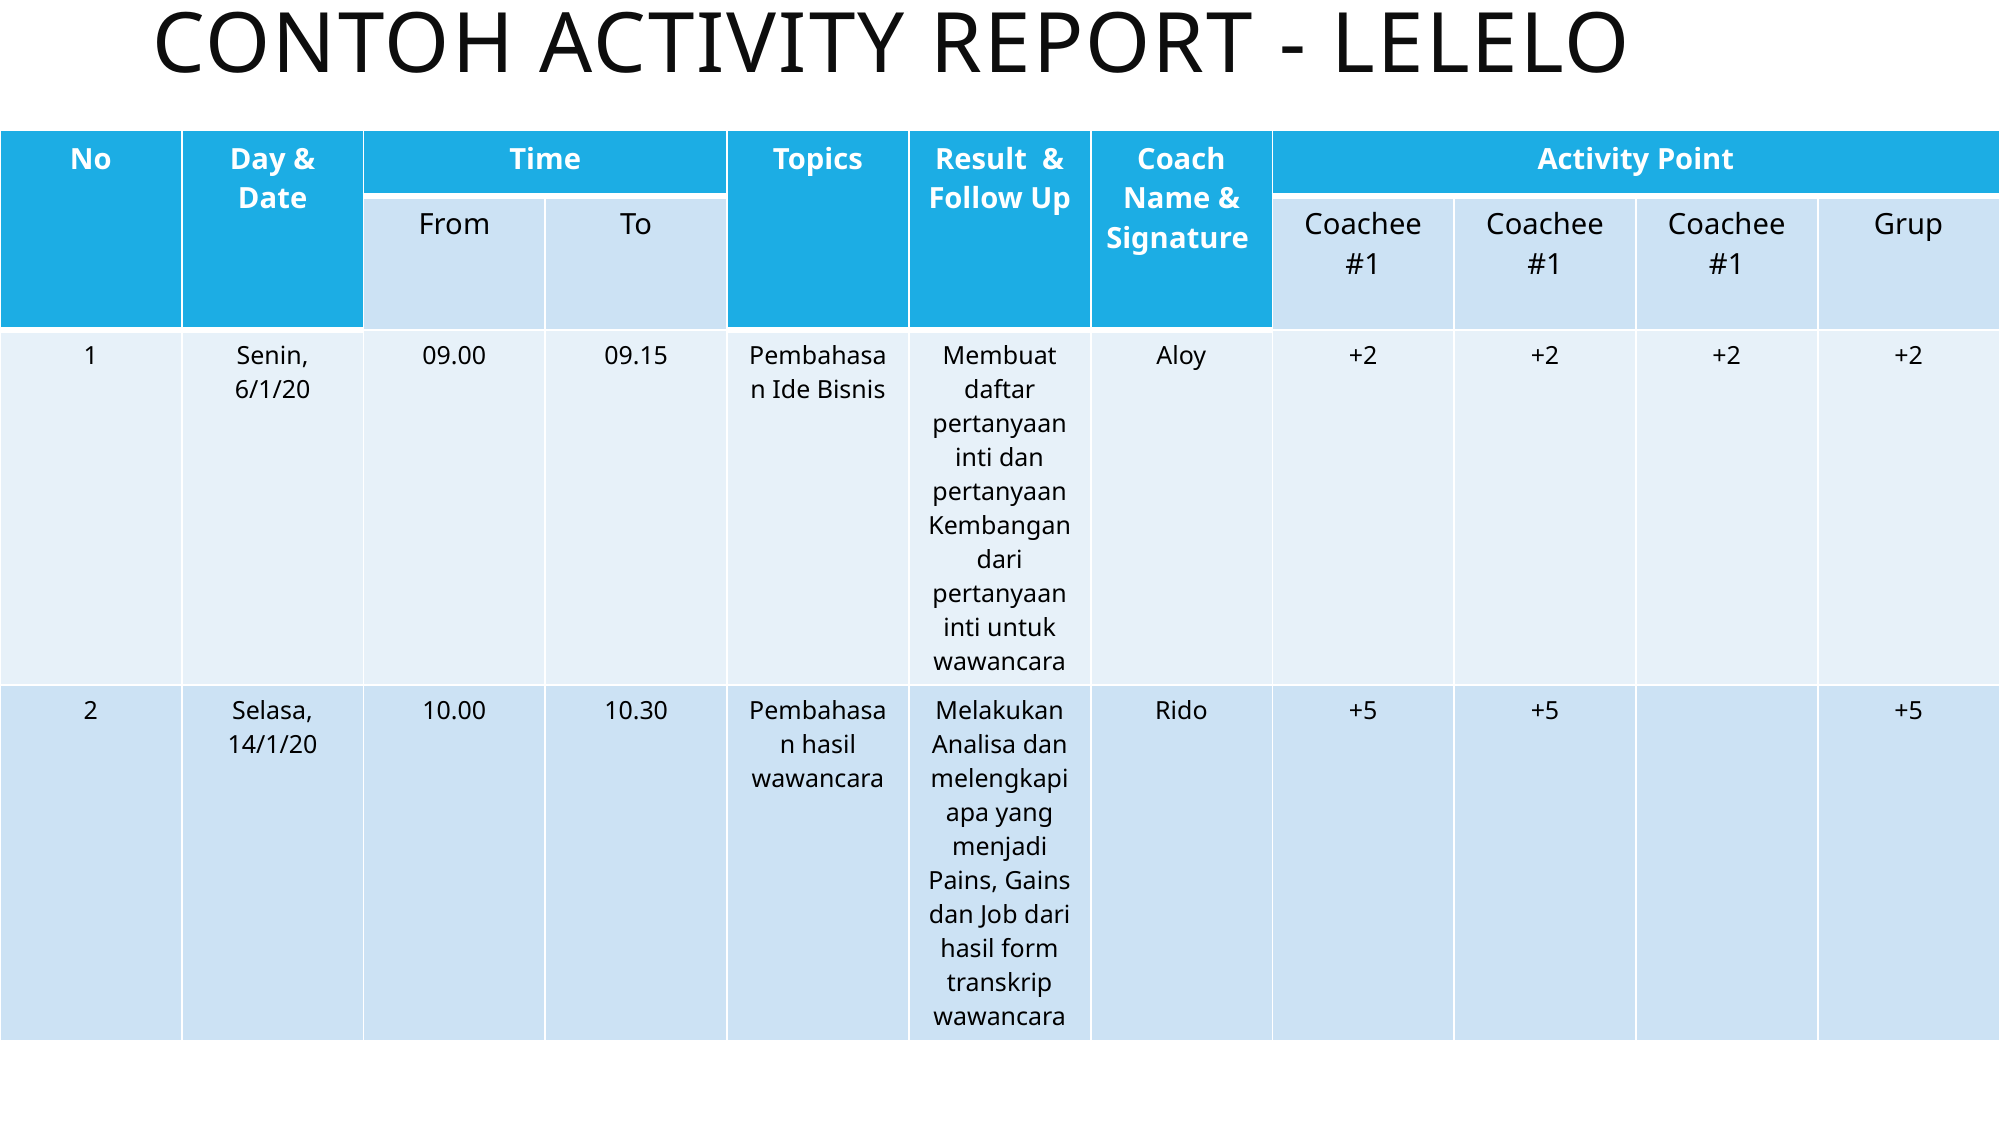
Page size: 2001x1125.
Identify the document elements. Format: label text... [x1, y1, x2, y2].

table_header Activity Point [1273, 131, 1999, 193]
table_cell Rido [1092, 686, 1272, 1040]
table_header Time [364, 131, 726, 193]
table_cell To [546, 199, 726, 329]
table_cell Aloy [1092, 333, 1272, 684]
table_header Topics [728, 131, 908, 327]
table_cell 1 [1, 333, 181, 684]
table_cell Coachee #1 [1637, 199, 1817, 329]
table_cell Pembahasan hasil wawancara [728, 686, 908, 1040]
table_cell +2 [1637, 331, 1817, 684]
table_cell From [364, 199, 544, 329]
table_header Day & Date [183, 131, 363, 327]
table_cell 10.30 [546, 686, 726, 1040]
table_cell 2 [1, 686, 181, 1040]
table_cell +2 [1455, 331, 1635, 684]
table_cell +5 [1819, 686, 1999, 1040]
table_cell Senin, 6/1/20 [183, 333, 363, 684]
table_cell +5 [1455, 686, 1635, 1040]
title Contoh Activity Report - Lelelo [137, 0, 1863, 97]
table_cell [1637, 686, 1817, 1040]
table_cell Melakukan Analisa dan melengkapi apa yang menjadi Pains, Gains dan Job dari hasil form transkrip wawancara [910, 686, 1090, 1040]
table_cell Selasa, 14/1/20 [183, 686, 363, 1040]
table_cell 09.15 [546, 331, 726, 684]
table_header Coach Name & Signature [1092, 131, 1272, 327]
table_cell Coachee #1 [1273, 199, 1453, 329]
table_cell +2 [1273, 331, 1453, 684]
table_cell Grup [1819, 199, 1999, 329]
table_cell 10.00 [364, 686, 544, 1040]
table_cell Coachee #1 [1455, 199, 1635, 329]
table_cell Pembahasan Ide Bisnis [728, 333, 908, 684]
table_cell +5 [1273, 686, 1453, 1040]
table_cell +2 [1819, 331, 1999, 684]
table_header Result & Follow Up [910, 131, 1090, 327]
table_cell Membuat daftar pertanyaan inti dan pertanyaan Kembangan dari pertanyaan inti untuk wawancara [910, 333, 1090, 684]
table_cell 09.00 [364, 331, 544, 684]
table_header No [1, 131, 181, 327]
